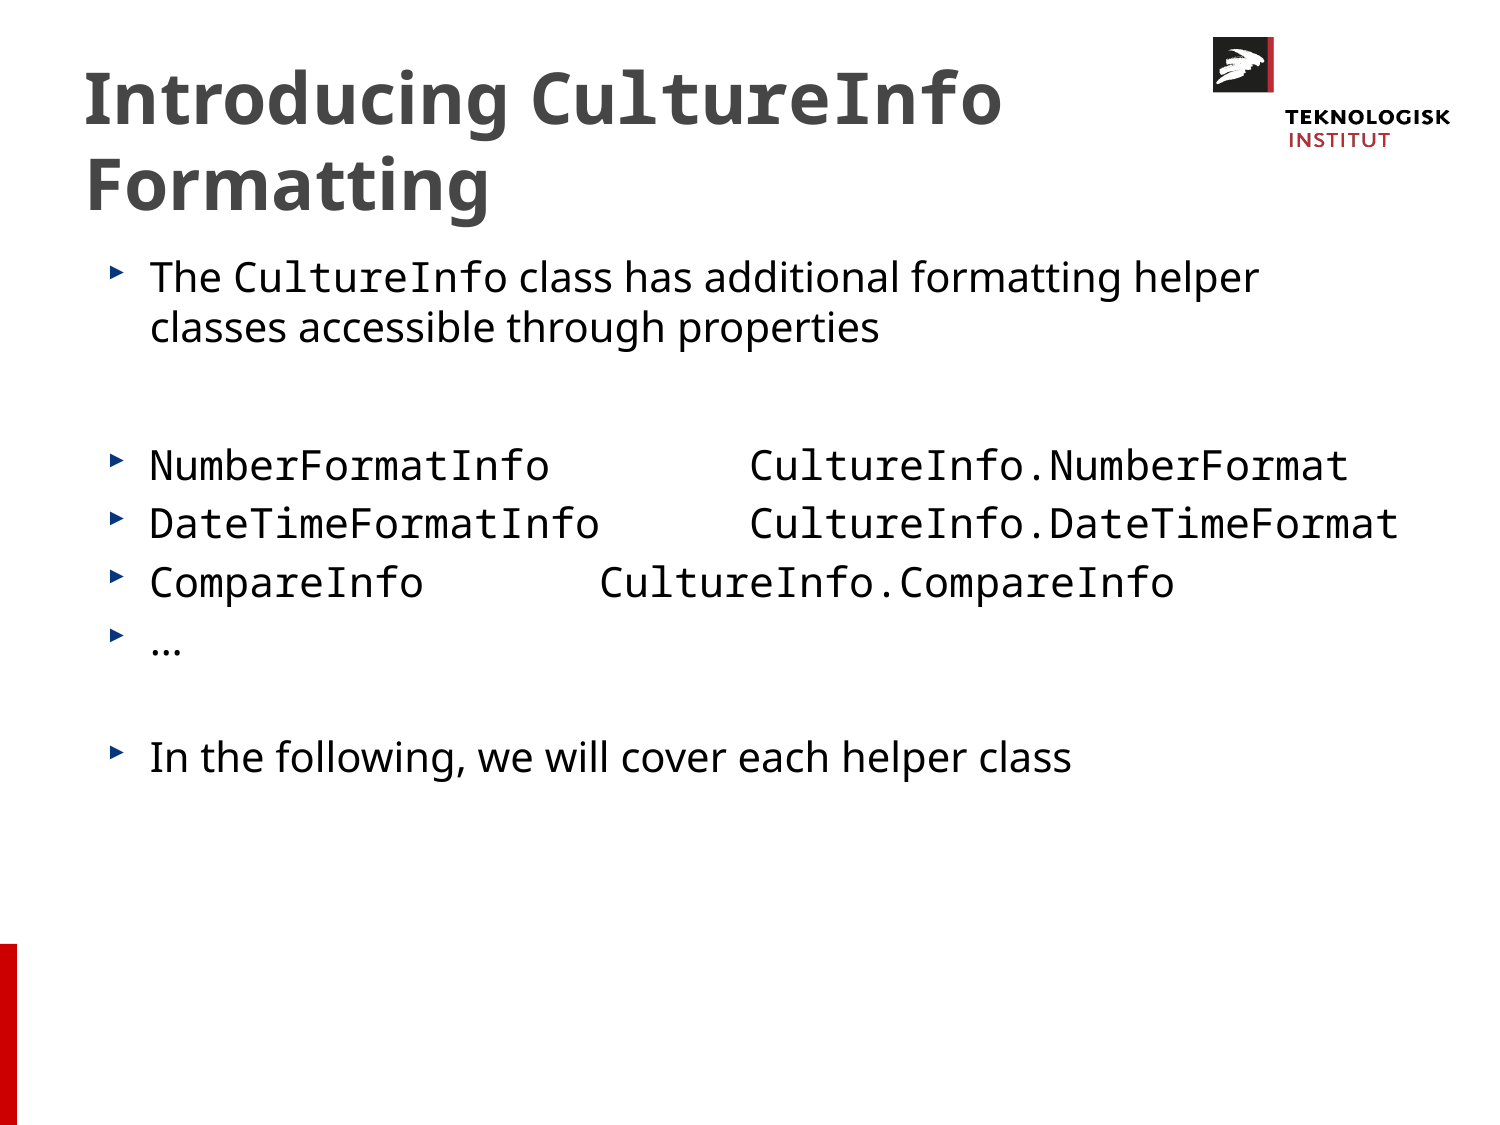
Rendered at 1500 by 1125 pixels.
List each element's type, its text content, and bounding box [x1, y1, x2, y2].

list The CultureInfo class has additional formatting helper classes accessible through properties NumberFormatInfo CultureInfo.NumberFormat DateTimeFormatInfo CultureInfo.DateTimeFormat CompareInfo CultureInfo.CompareInfo … In the following, we will cover each helper class [75, 243, 1424, 986]
picture [1213, 37, 1450, 147]
title Introducing CultureInfo Formatting [70, 45, 1425, 233]
